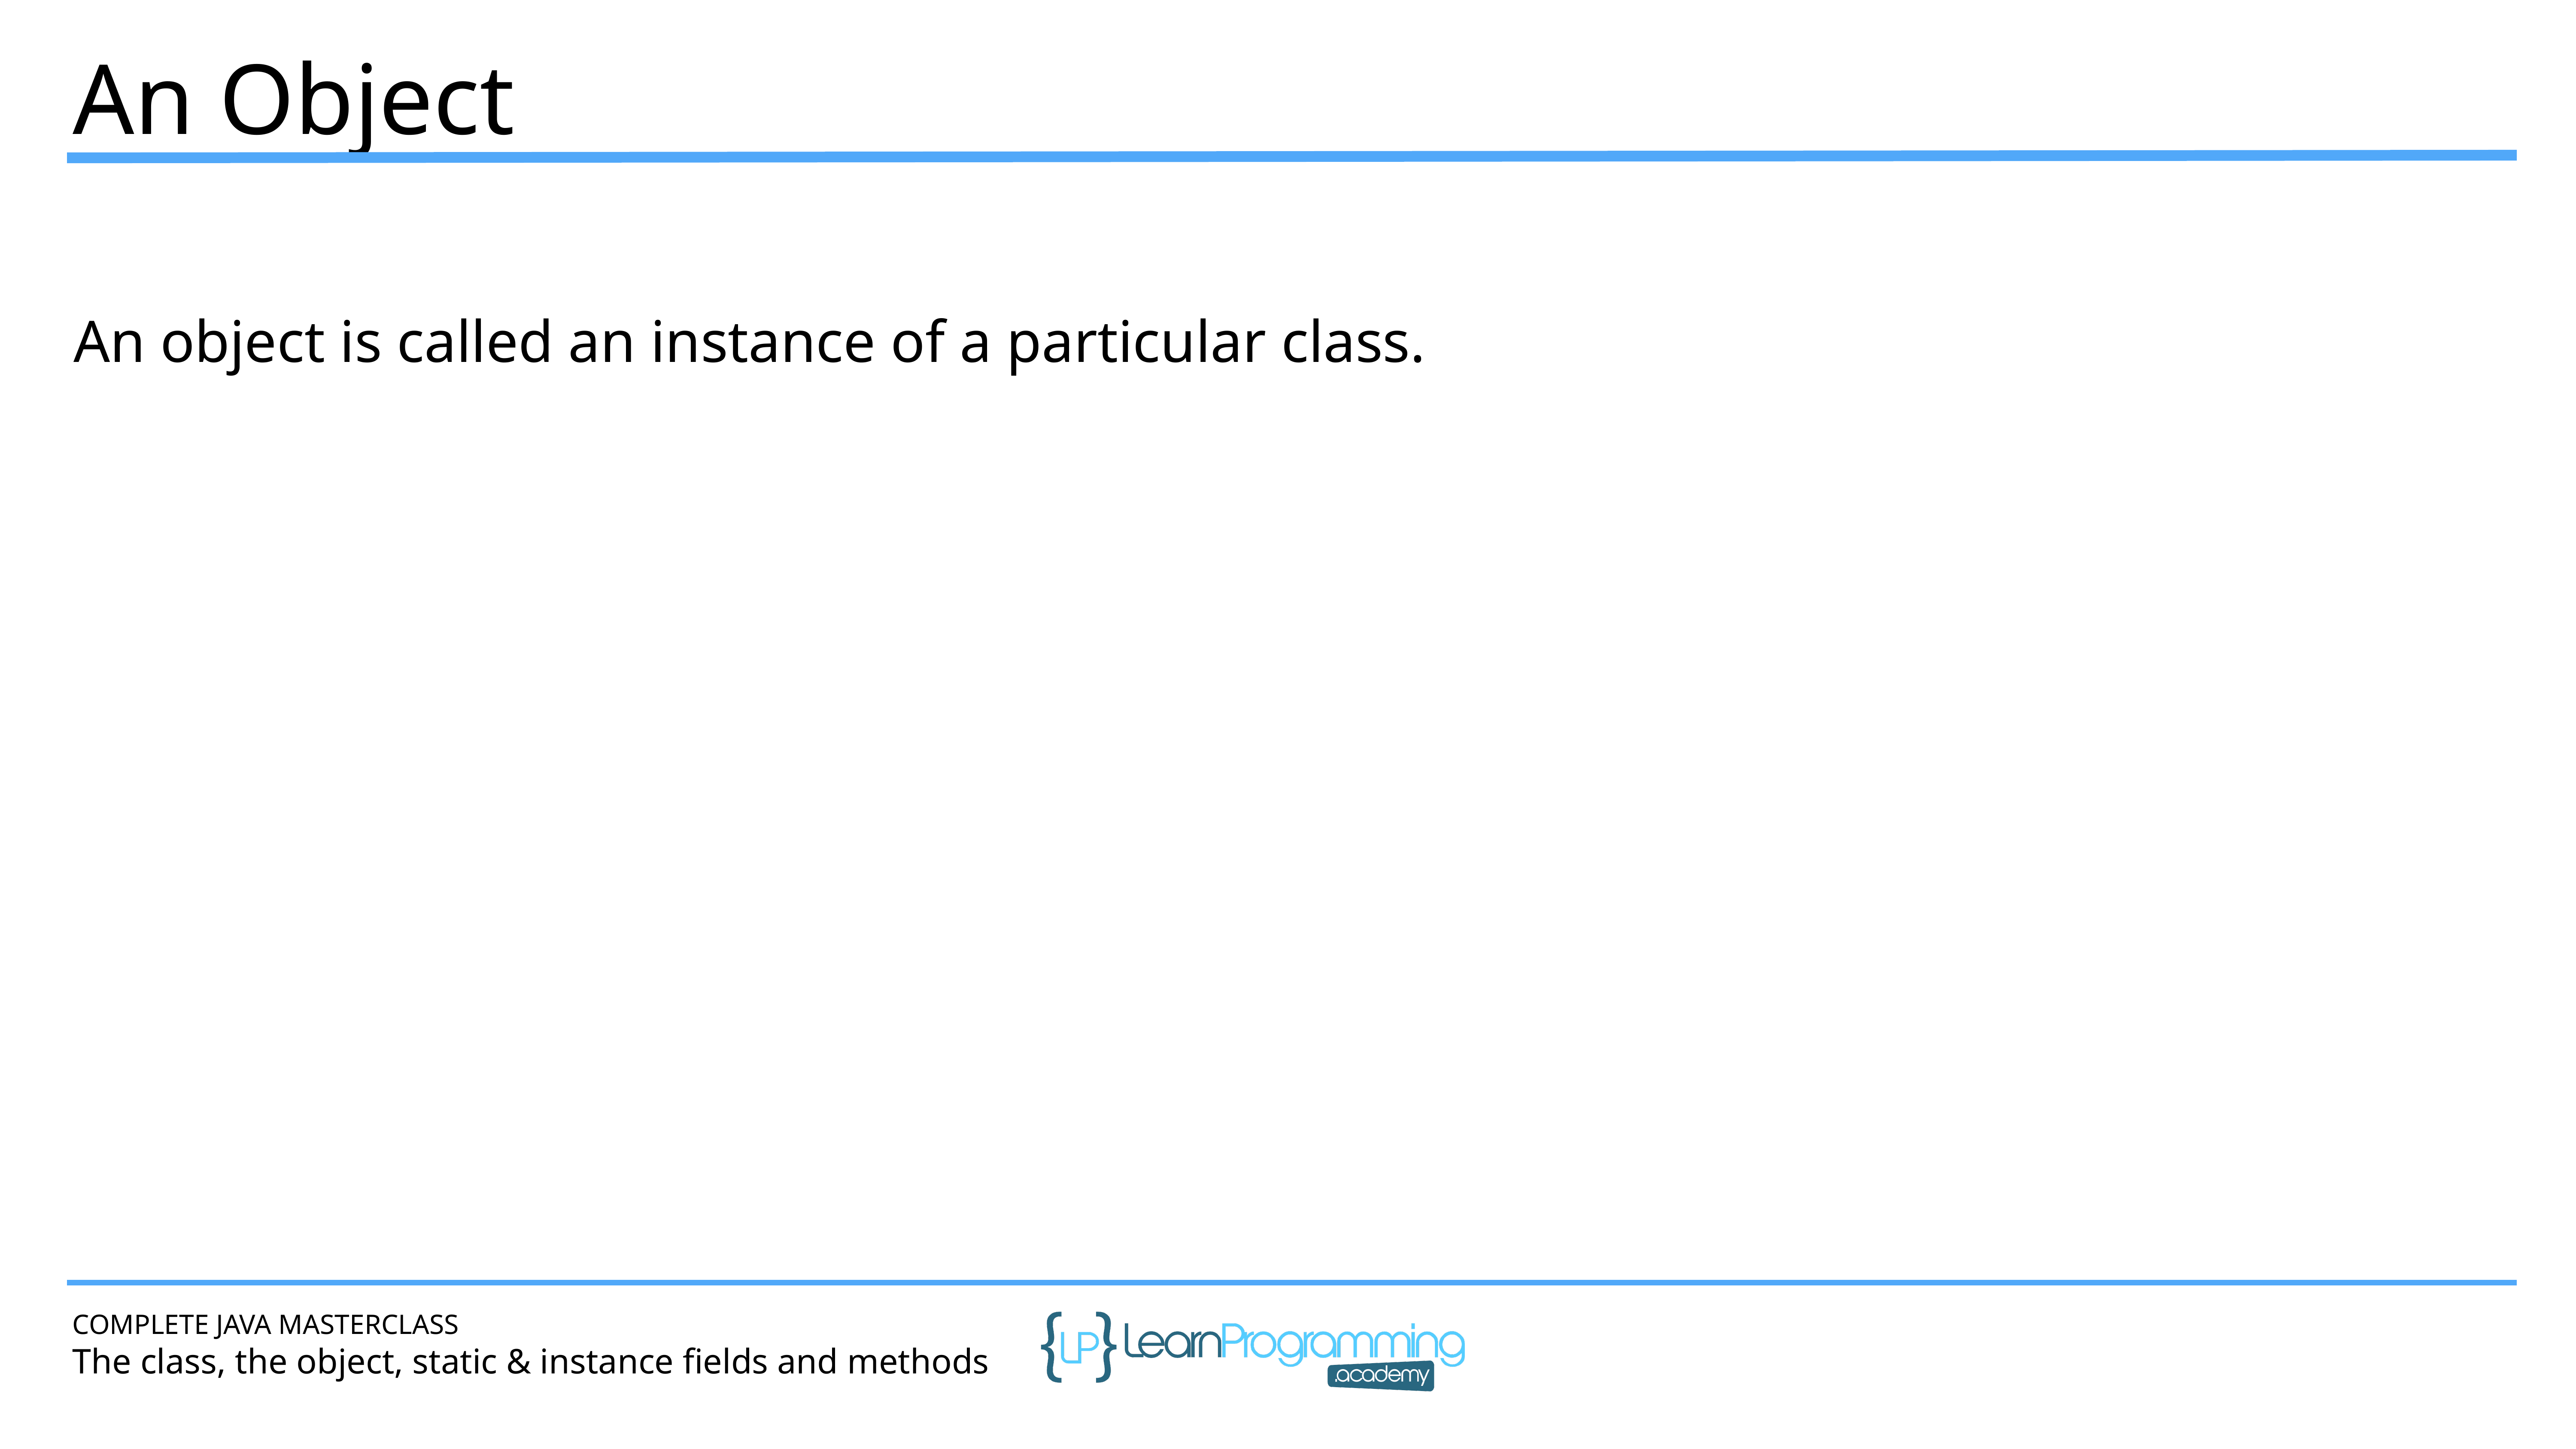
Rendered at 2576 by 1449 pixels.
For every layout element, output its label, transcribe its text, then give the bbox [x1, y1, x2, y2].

text_box An object is called an instance of a particular class. [67, 301, 2517, 1139]
text_box An Object [67, 32, 521, 159]
text_box COMPLETE JAVA MASTERCLASS The class, the object, static & instance fields and methods [67, 1302, 1030, 1386]
picture [1032, 1302, 1477, 1400]
